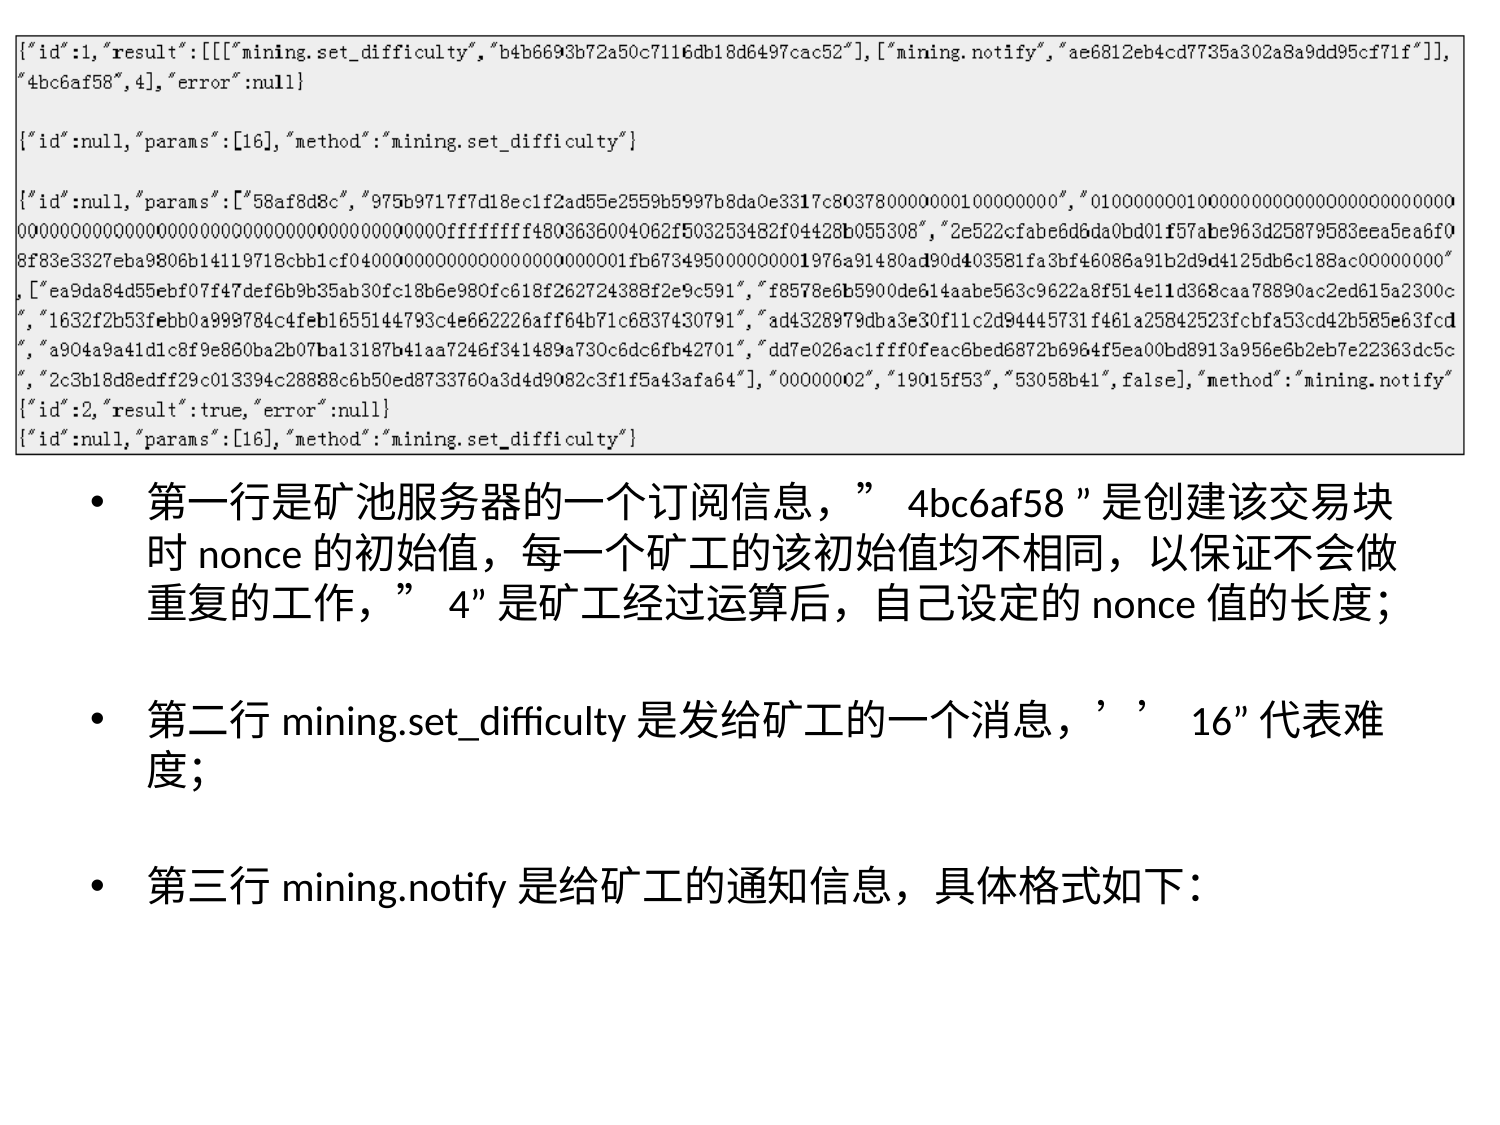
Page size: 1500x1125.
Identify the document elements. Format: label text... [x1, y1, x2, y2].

picture [0, 23, 1479, 469]
list 第一行是矿池服务器的一个订阅信息，”4bc6af58 ”是创建该交易块时nonce的初始值，每一个矿工的该初始值均不相同，以保证不会做重复的工作，”4”是矿工经过运算后，自己设定的nonce值的长度； 第二行mining.set_difficulty是发给矿工的一个消息，’’16”代表难度； 第三行mining.notify是给矿工的通知信息，具体格式如下： [75, 478, 1425, 1005]
